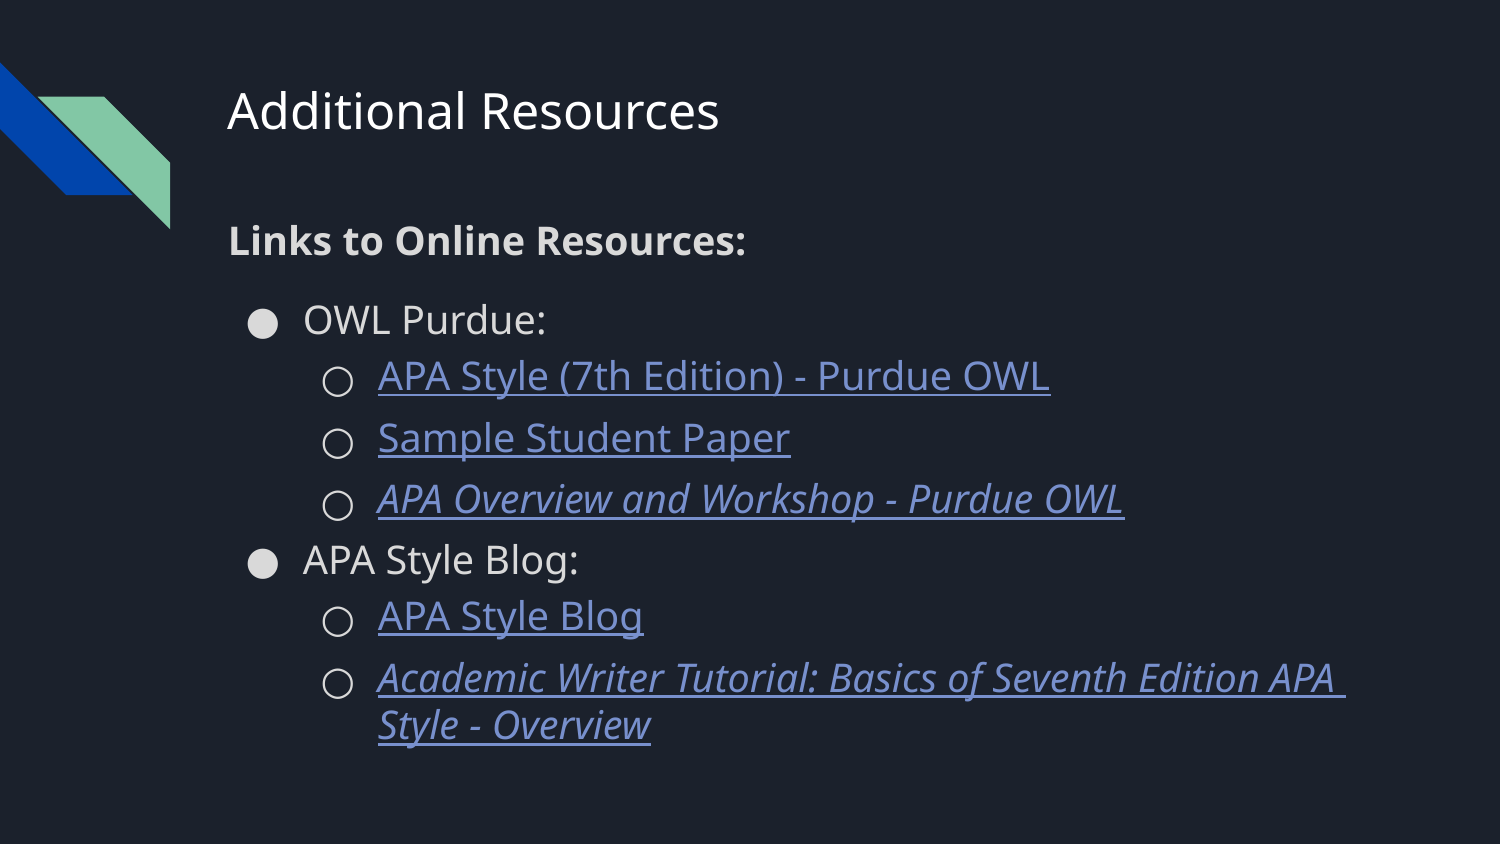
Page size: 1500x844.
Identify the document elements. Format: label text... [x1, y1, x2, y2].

title Additional Resources [212, 64, 1368, 193]
list Links to Online Resources: OWL Purdue: APA Style (7th Edition) - Purdue OWL Sample Student Paper APA Overview and Workshop - Purdue OWL APA Style Blog: APA Style Blog Academic Writer Tutorial: Basics of Seventh Edition APA Style - Overview [212, 193, 1368, 672]
